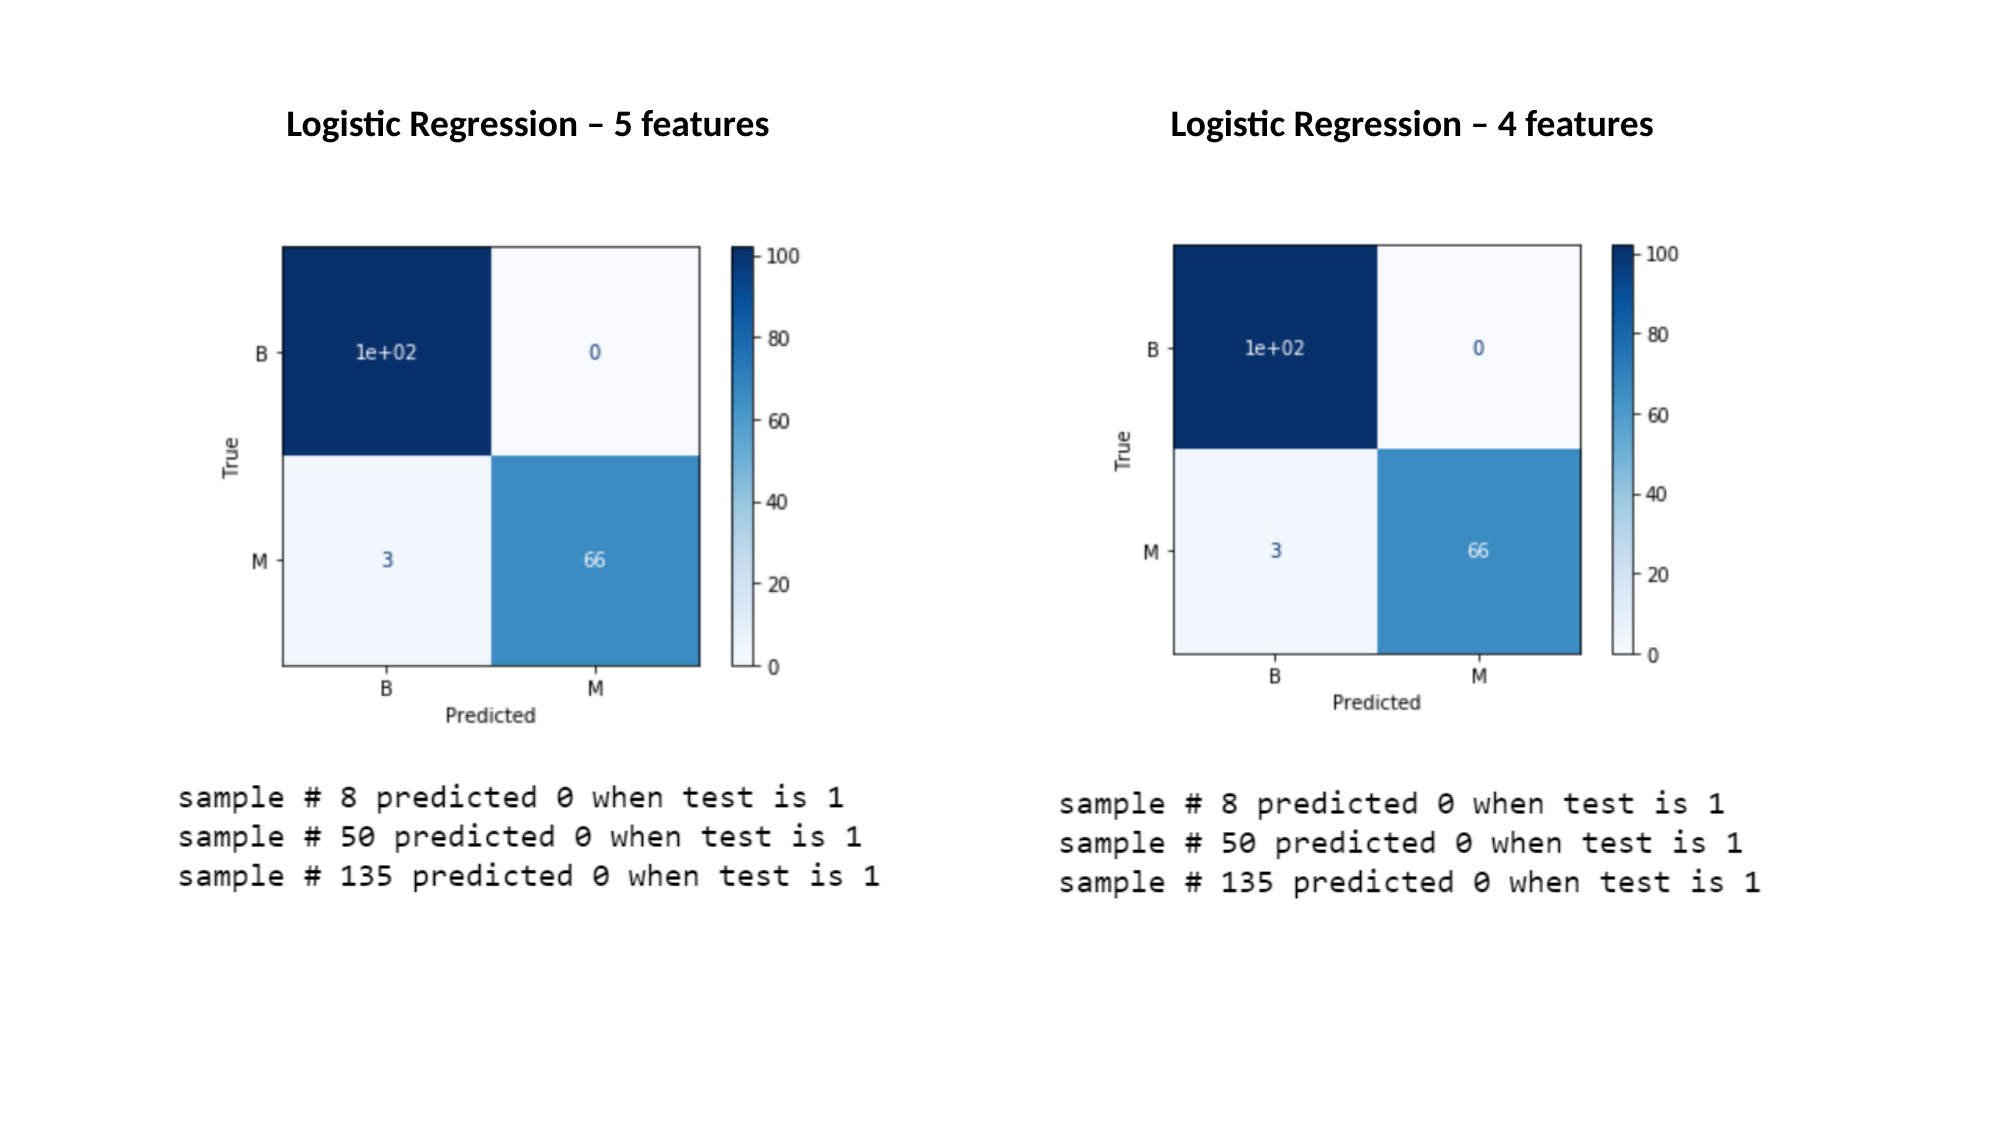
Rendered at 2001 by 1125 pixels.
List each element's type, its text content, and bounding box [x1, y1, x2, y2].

picture [197, 227, 860, 737]
text_box Logistic Regression – 4 features [1155, 91, 1670, 152]
picture [1035, 773, 1790, 927]
picture [165, 773, 892, 905]
text_box Logistic Regression – 5 features [271, 91, 786, 152]
picture [1100, 227, 1705, 726]
